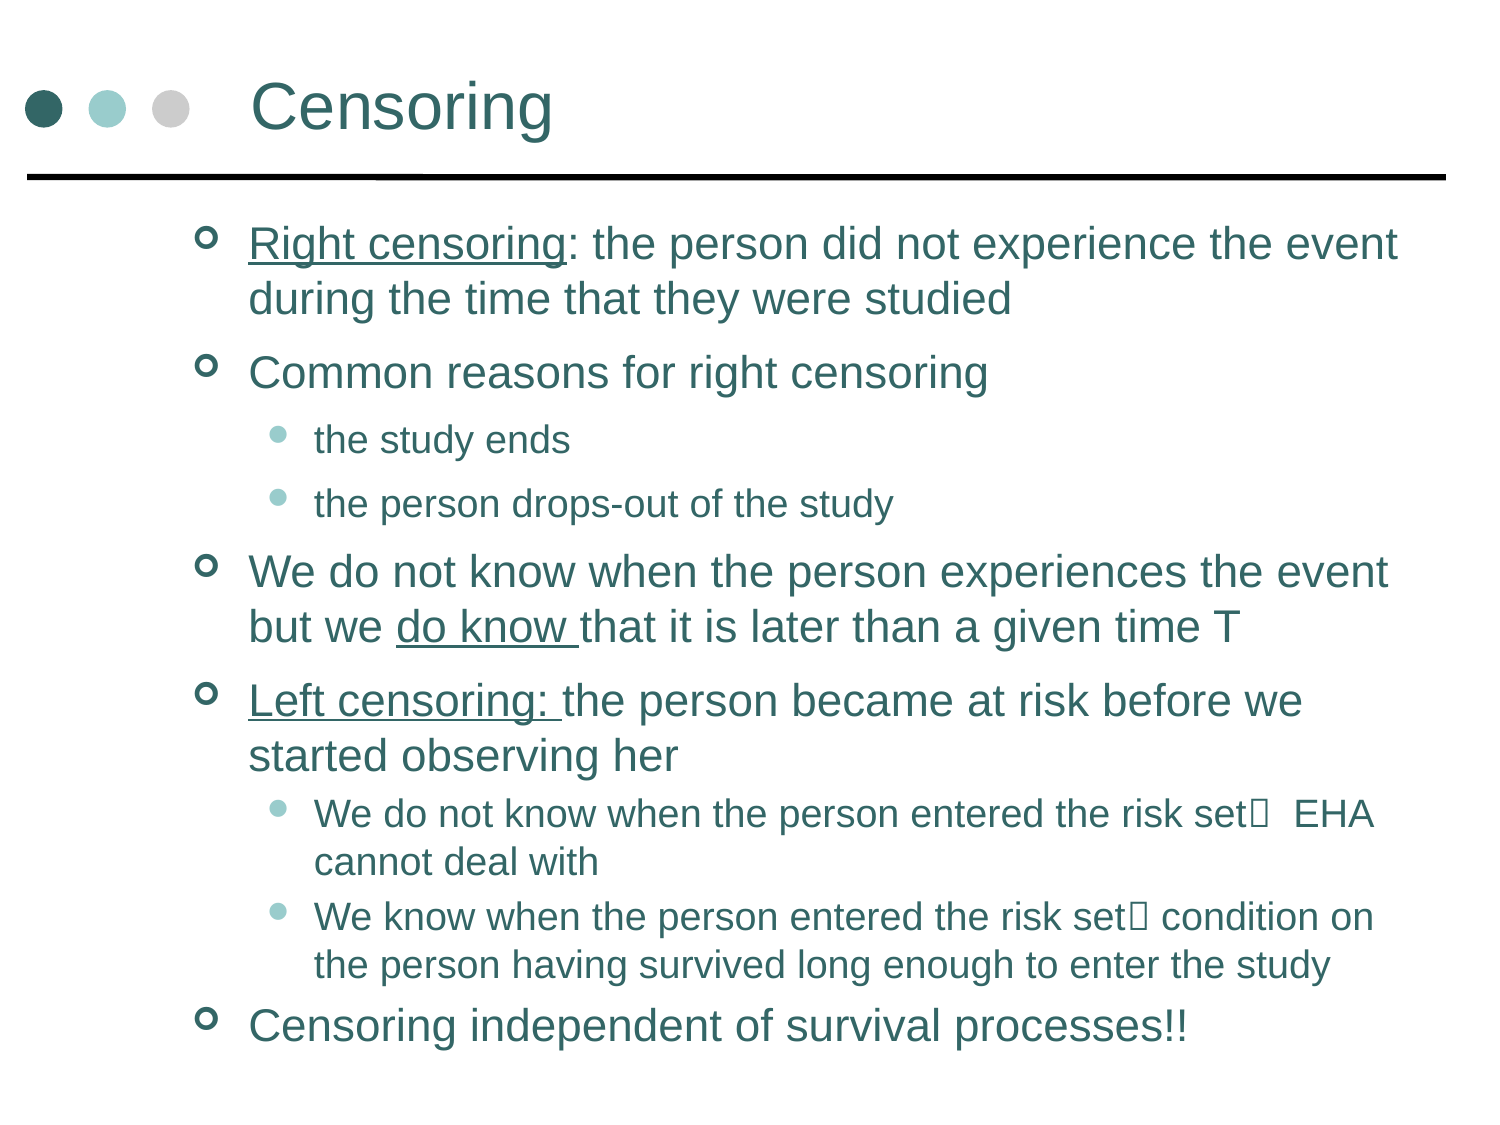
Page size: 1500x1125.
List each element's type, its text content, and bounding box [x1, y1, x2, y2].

title Censoring [235, 29, 1447, 178]
list Right censoring: the person did not experience the event during the time that they were studied Common reasons for right censoring the study ends the person drops-out of the study We do not know when the person experiences the event but we do know that it is later than a given time T Left censoring: the person became at risk before we started observing her We do not know when the person entered the risk set EHA cannot deal with We know when the person entered the risk set condition on the person having survived long enough to enter the study Censoring independent of survival processes!! [176, 206, 1447, 1093]
